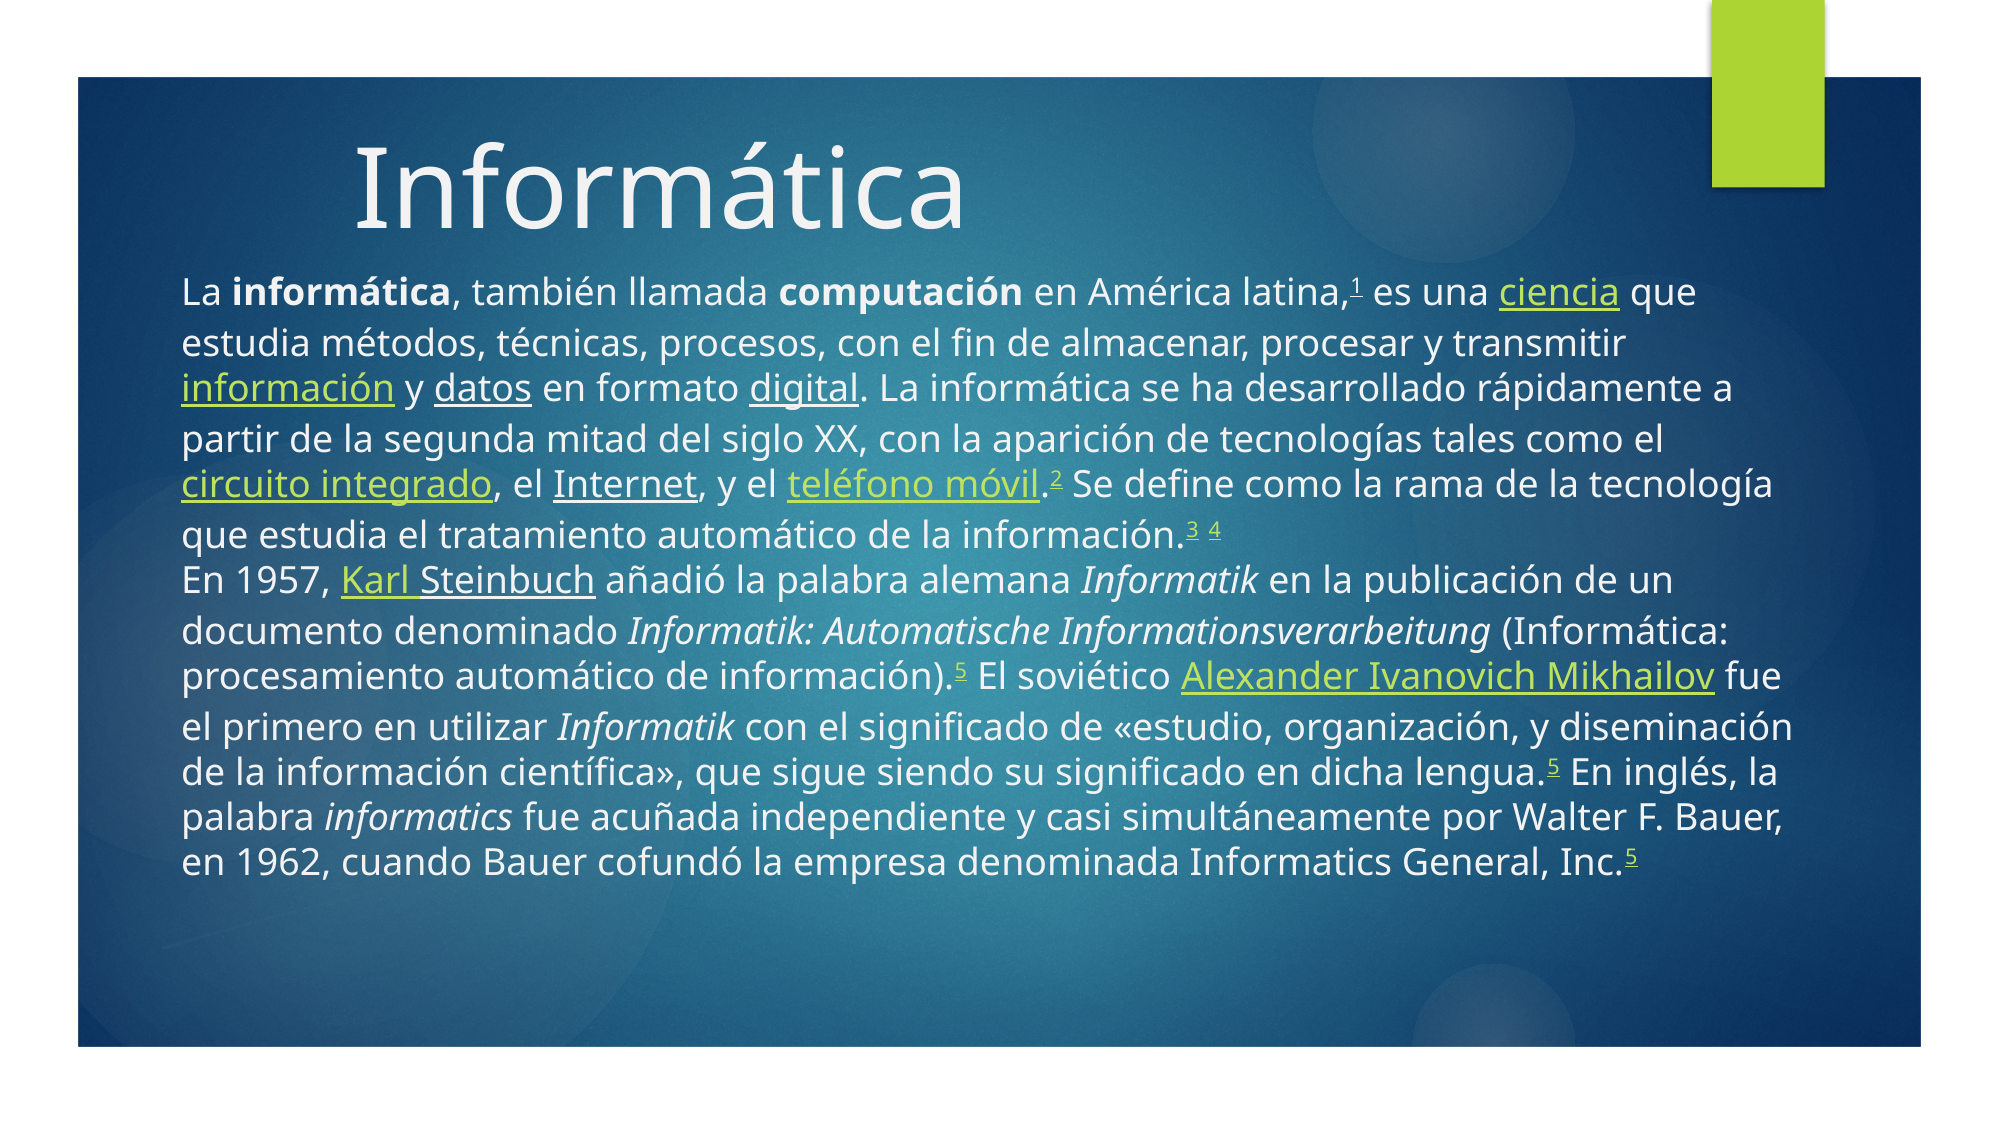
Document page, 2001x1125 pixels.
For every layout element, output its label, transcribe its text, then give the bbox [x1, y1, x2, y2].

text_box La informática, también llamada computación en América latina,1 es una ciencia que estudia métodos, técnicas, procesos, con el fin de almacenar, procesar y transmitir información y datos en formato digital. La informática se ha desarrollado rápidamente a partir de la segunda mitad del siglo XX, con la aparición de tecnologías tales como el circuito integrado, el Internet, y el teléfono móvil.2 Se define como la rama de la tecnología que estudia el tratamiento automático de la información.3 4 En 1957, Karl Steinbuch añadió la palabra alemana Informatik en la publicación de un documento denominado Informatik: Automatische Informationsverarbeitung (Informática: procesamiento automático de información).5 El soviético Alexander Ivanovich Mikhailov fue el primero en utilizar Informatik con el significado de «estudio, organización, y diseminación de la información científica», que sigue siendo su significado en dicha lengua.5 En inglés, la palabra informatics fue acuñada independiente y casi simultáneamente por Walter F. Bauer, en 1962, cuando Bauer cofundó la empresa denominada Informatics General, Inc.5 [166, 260, 1815, 891]
text_box Informática [166, 108, 1157, 259]
